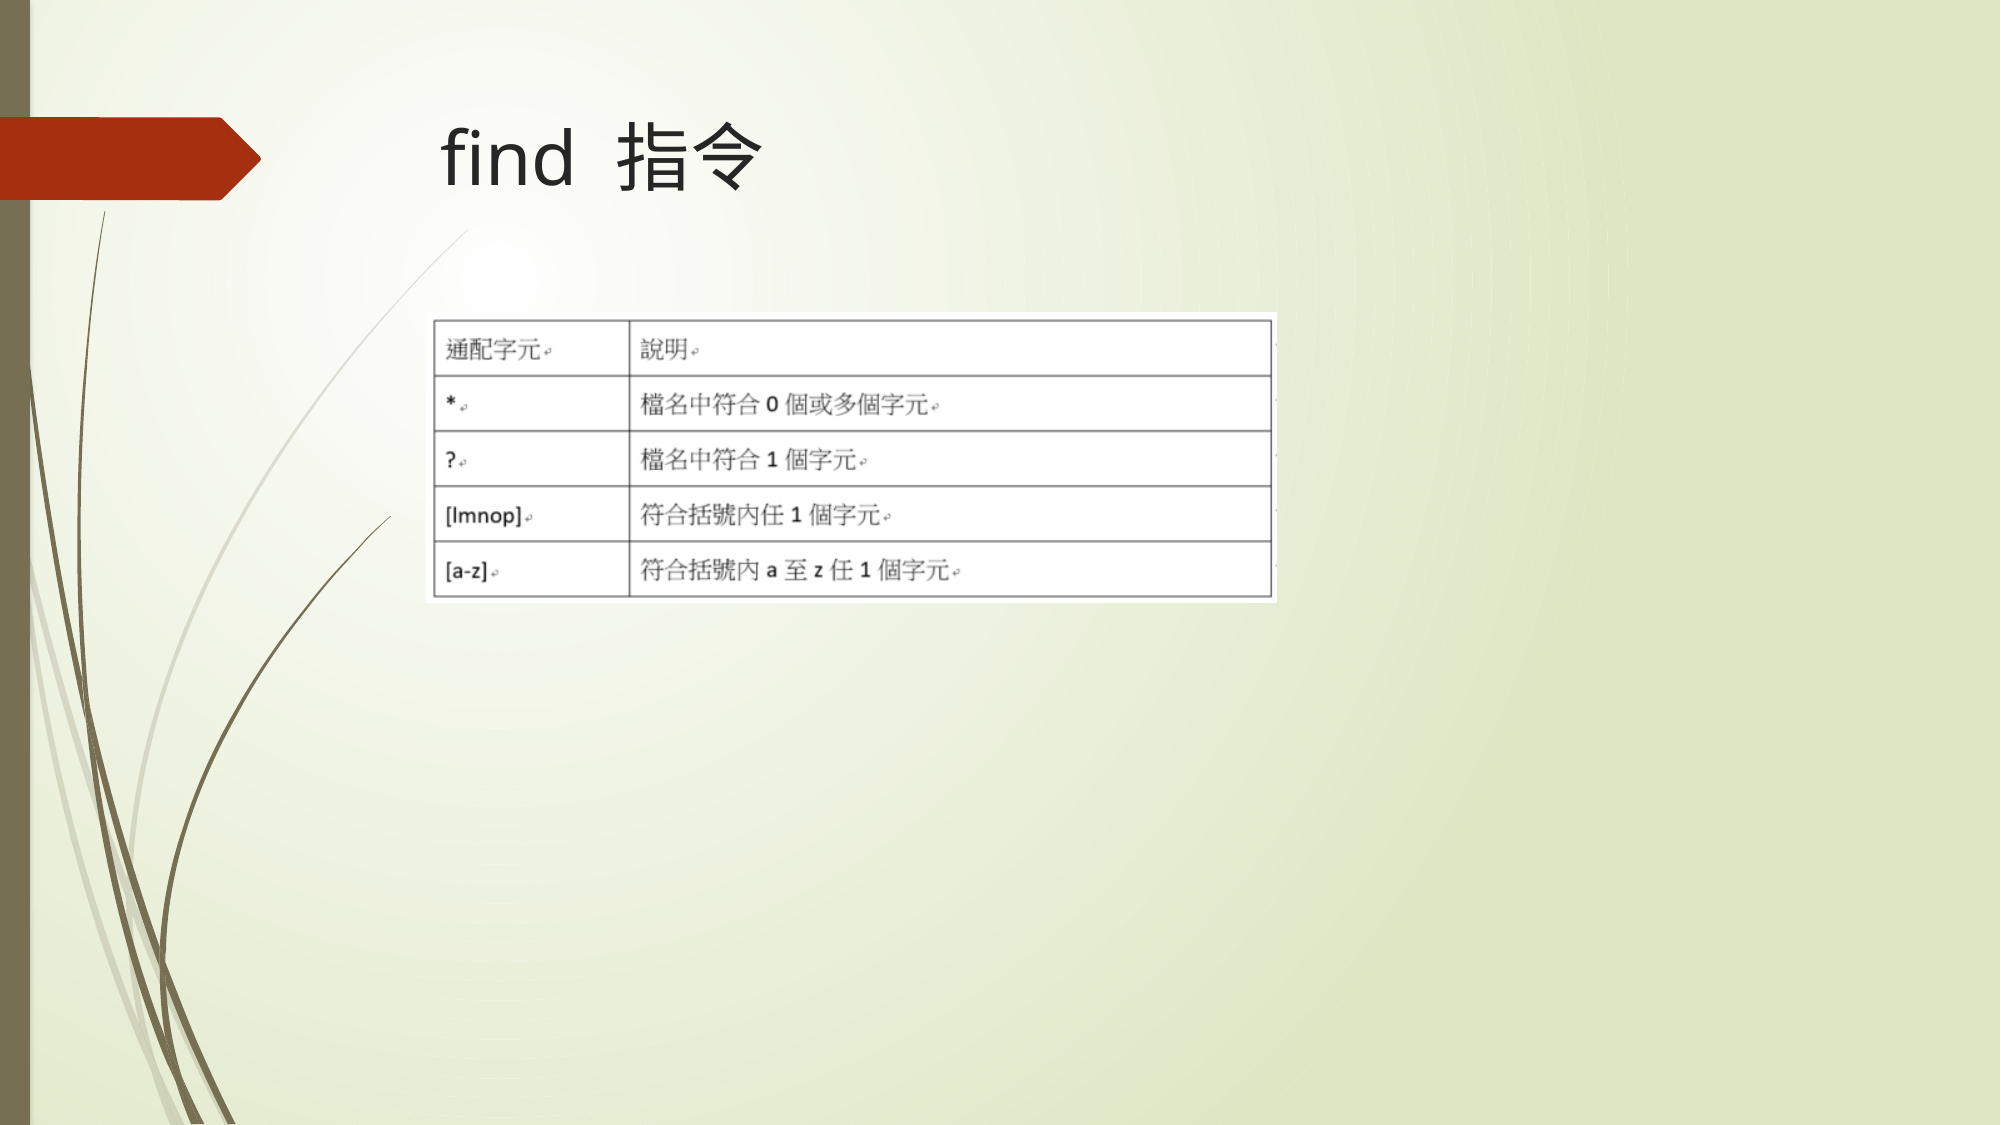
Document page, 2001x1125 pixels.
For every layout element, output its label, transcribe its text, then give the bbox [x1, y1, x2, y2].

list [426, 312, 1277, 603]
title find 指令 [425, 102, 1888, 313]
